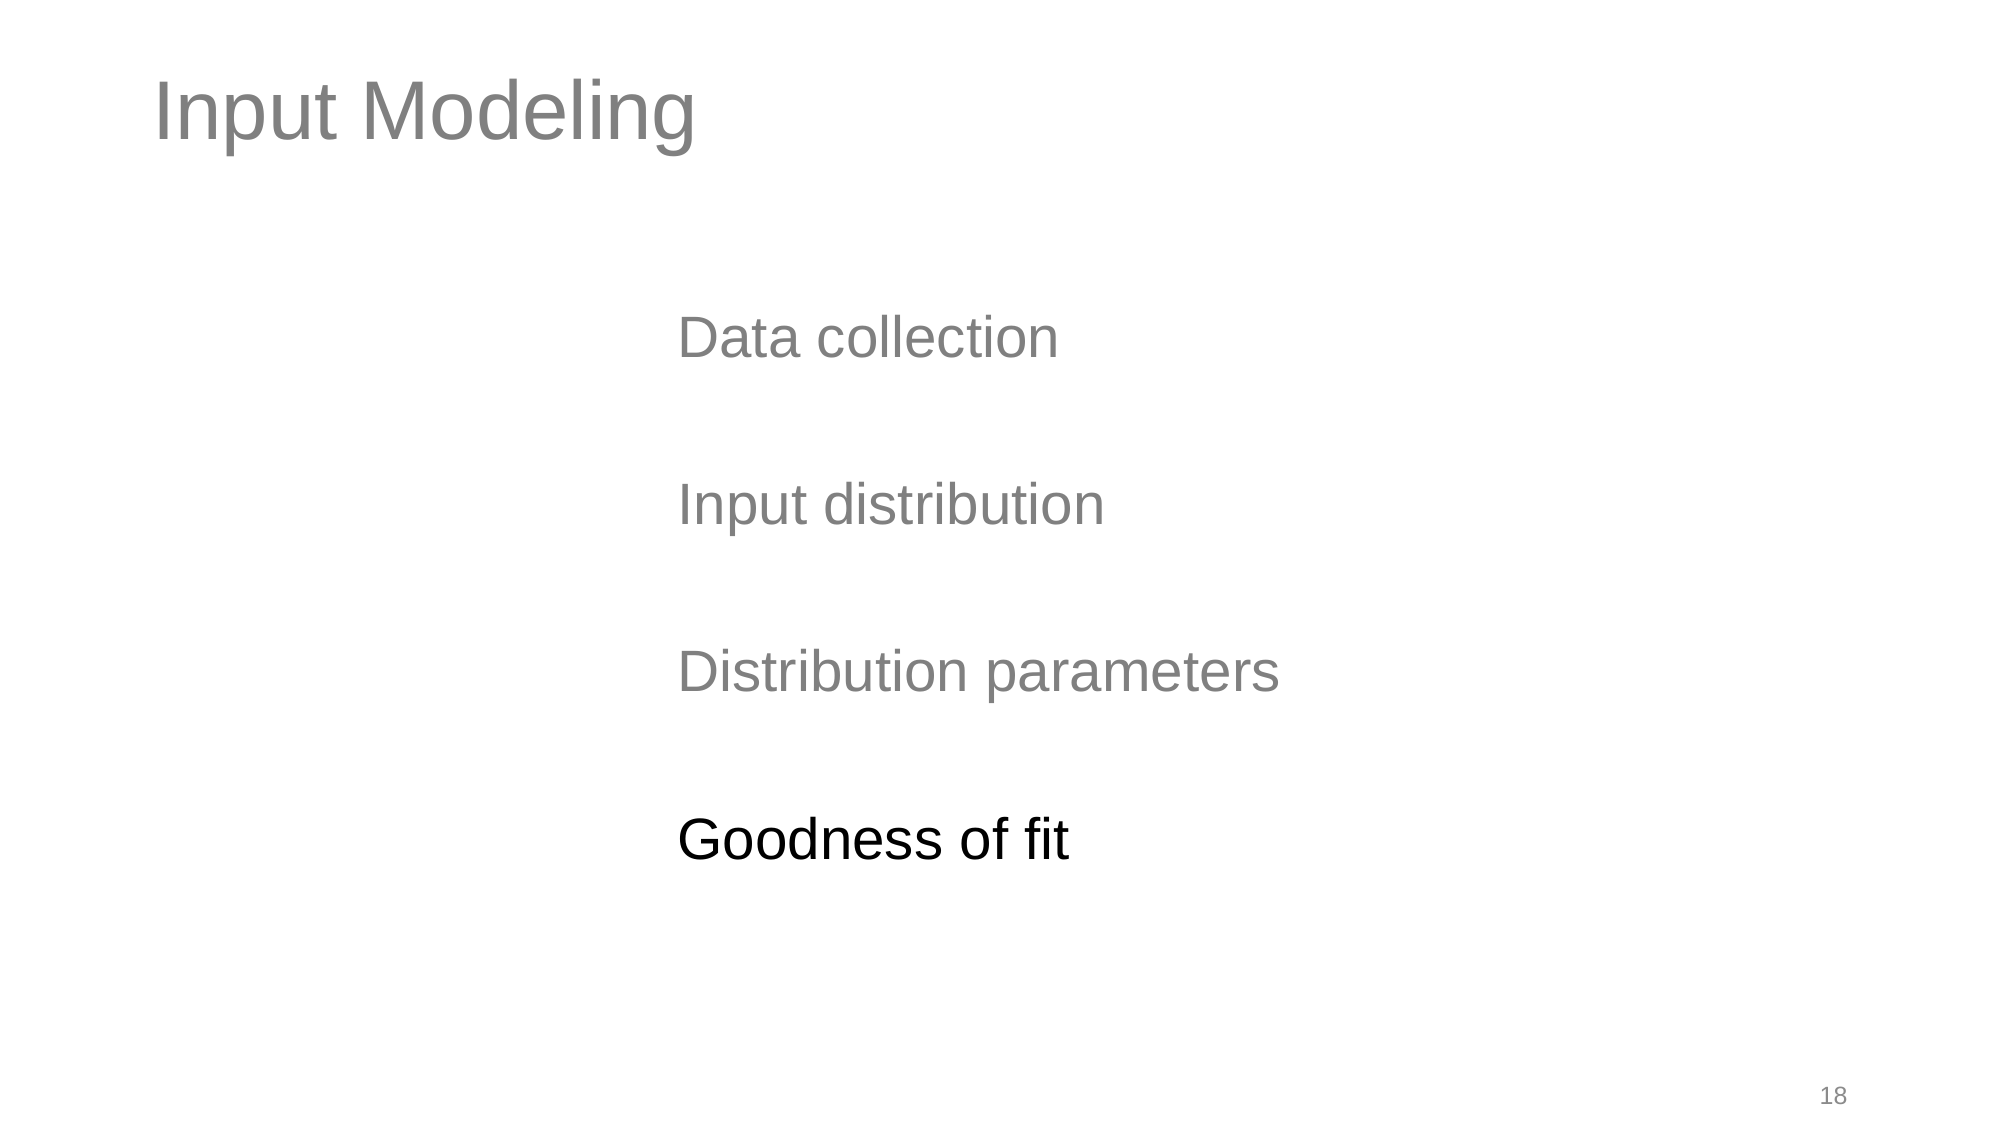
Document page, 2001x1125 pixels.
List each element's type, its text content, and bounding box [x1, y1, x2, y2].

list Data collection Input distribution Distribution parameters Goodness of fit [662, 299, 1863, 1065]
slide_number 18 [1412, 1064, 1863, 1125]
title Input Modeling [137, 59, 1863, 278]
